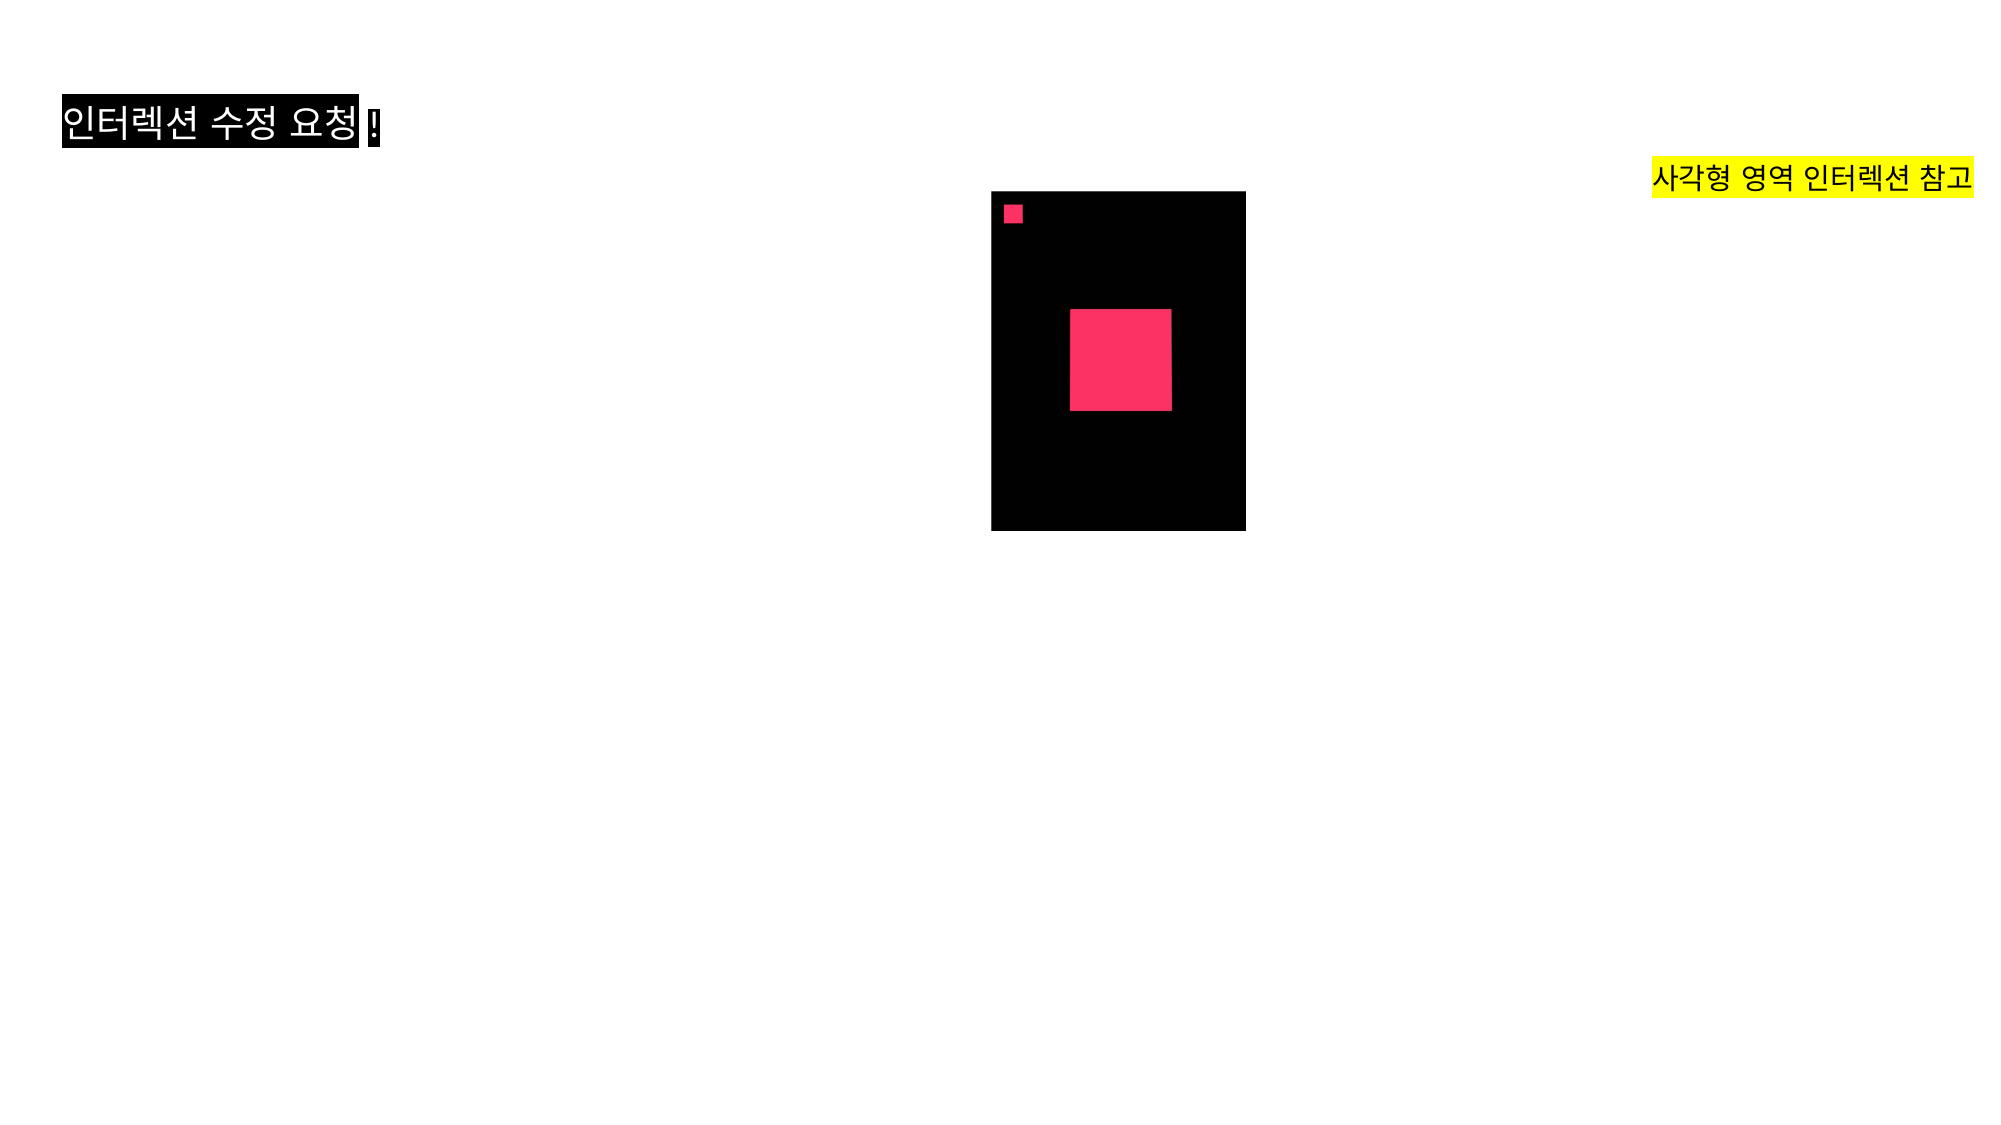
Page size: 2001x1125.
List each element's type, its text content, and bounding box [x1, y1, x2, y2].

text_box 인터렉션 수정 요청! [47, 92, 396, 153]
text_box 사각형 영역 인터렉션 참고 [1637, 153, 1989, 203]
picture [948, 192, 1289, 530]
